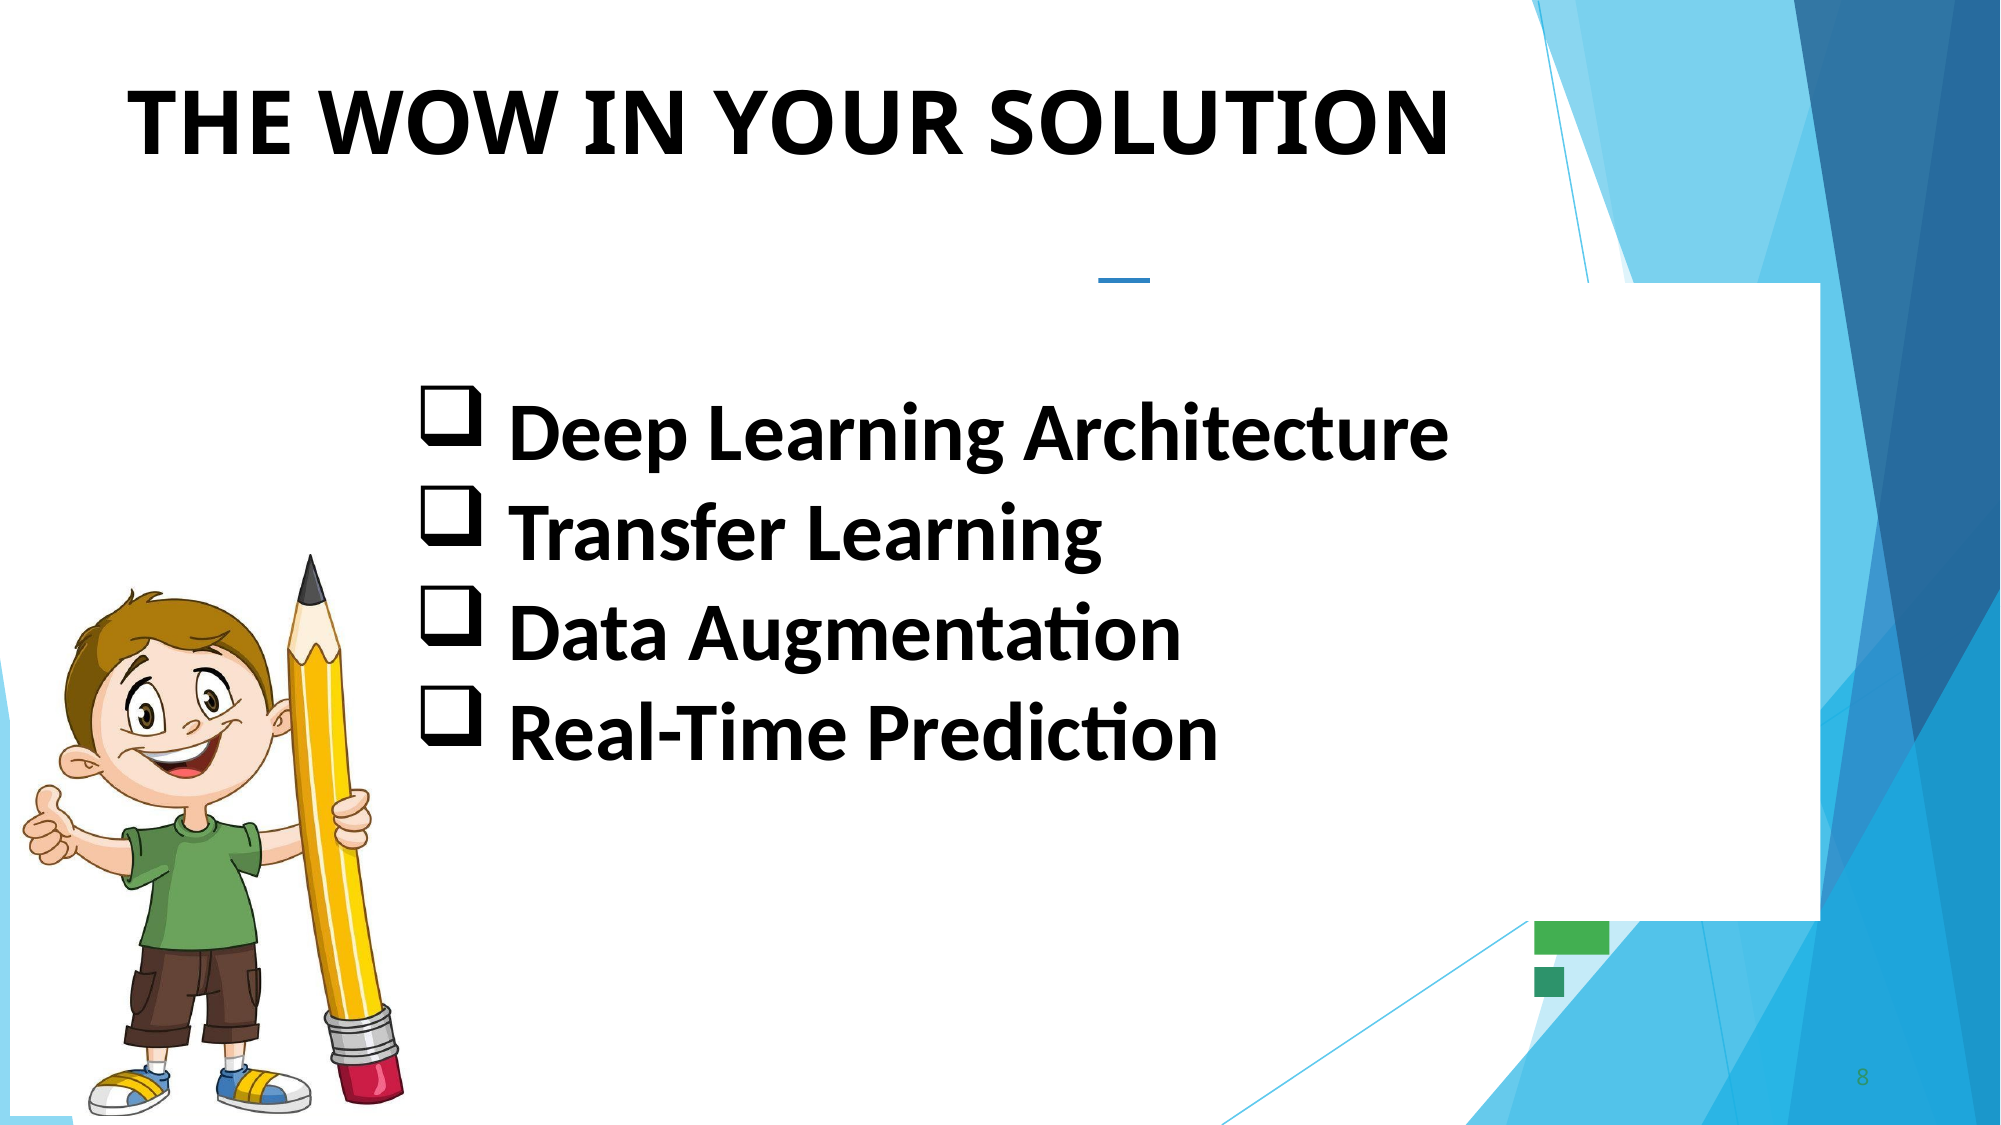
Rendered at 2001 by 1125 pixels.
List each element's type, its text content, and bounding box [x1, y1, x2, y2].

text_box [1534, 921, 1610, 955]
title THE WOW IN YOUR SOLUTION [123, 63, 1877, 254]
text_box 8 [1849, 1061, 1888, 1095]
text_box [1098, 278, 1150, 283]
picture [10, 554, 416, 1116]
list Deep Learning Architecture Transfer Learning Data Augmentation Real-Time Prediction [414, 283, 1821, 921]
text_box [1534, 967, 1565, 997]
